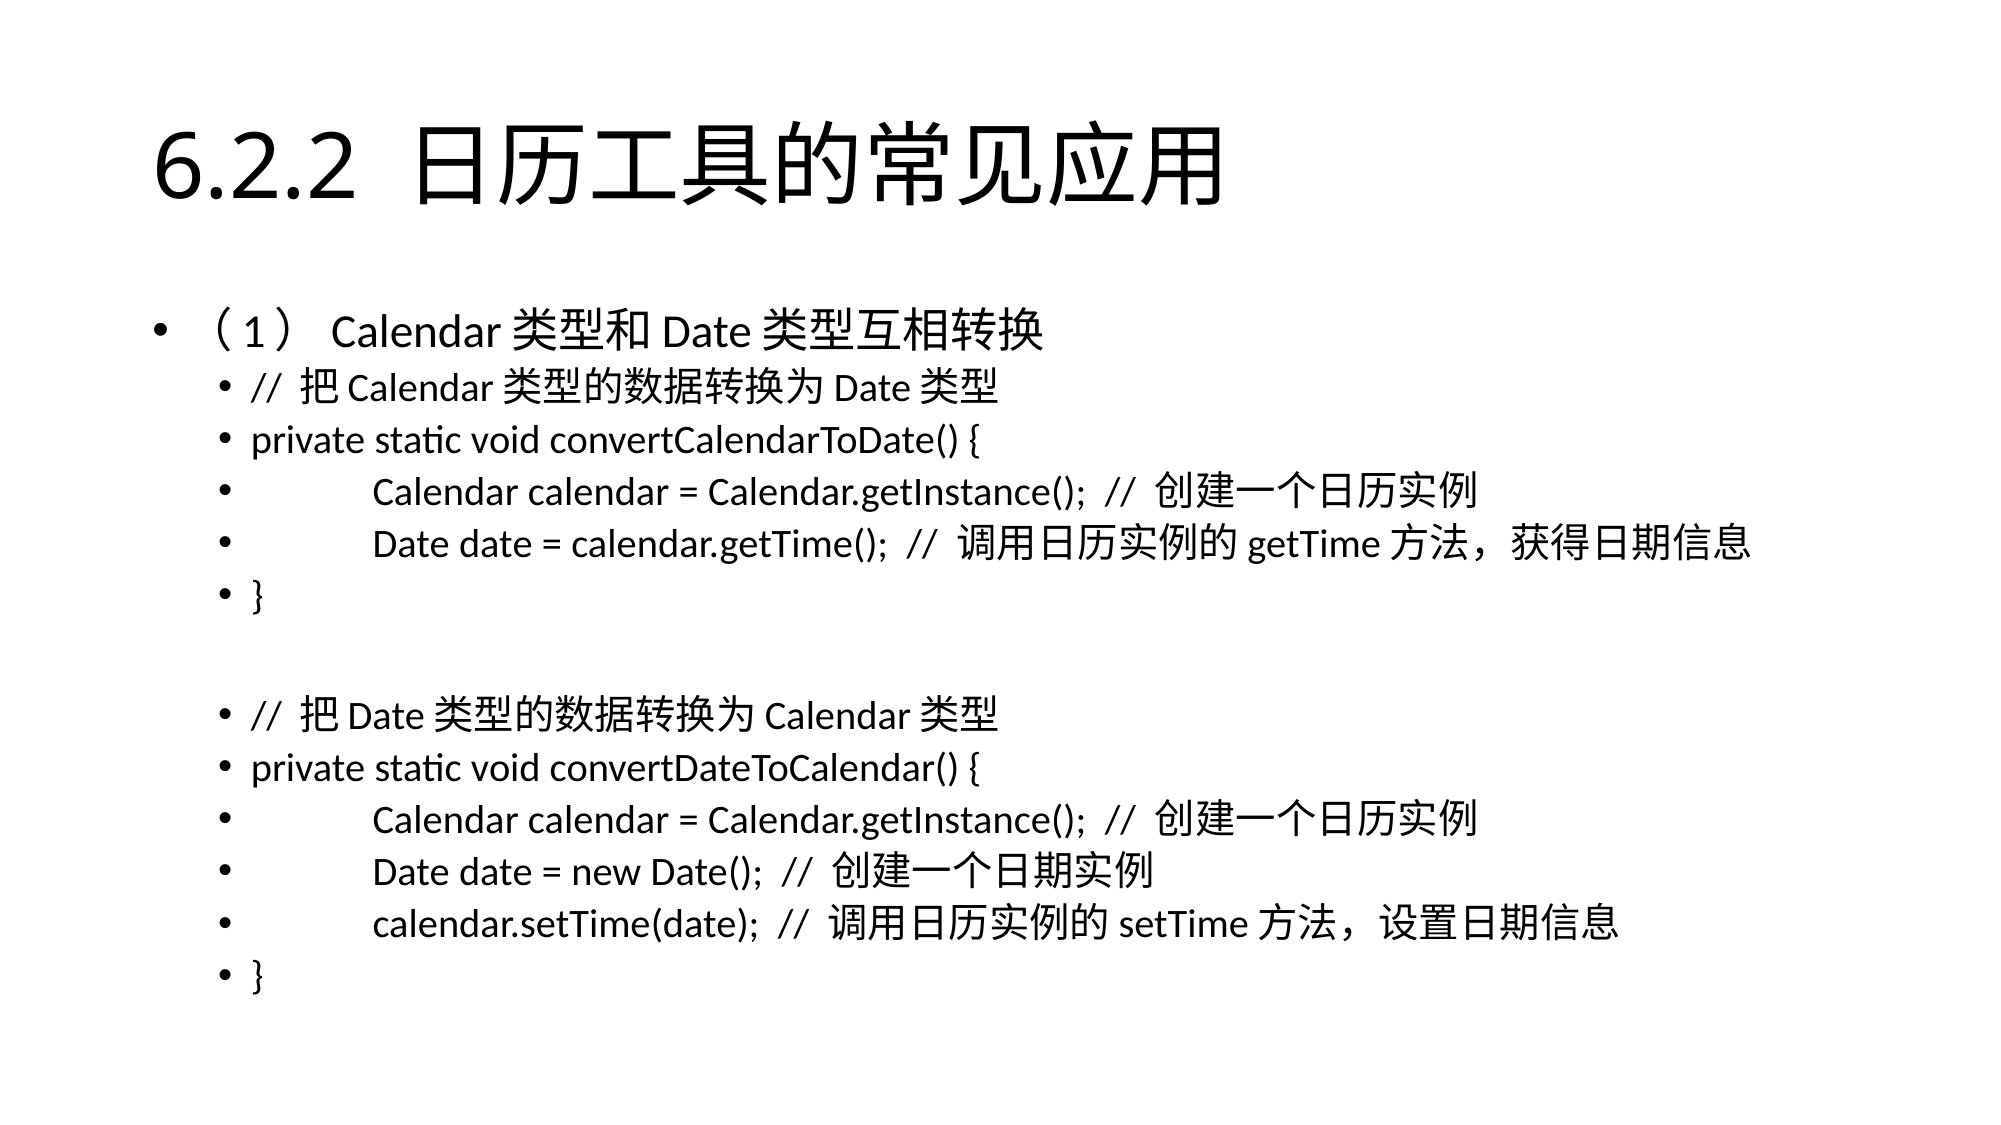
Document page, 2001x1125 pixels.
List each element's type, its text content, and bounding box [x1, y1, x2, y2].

title 6.2.2 日历工具的常见应用 [137, 59, 1863, 278]
list （1）Calendar类型和Date类型互相转换 // 把Calendar类型的数据转换为Date类型 private static void convertCalendarToDate() { Calendar calendar = Calendar.getInstance(); // 创建一个日历实例 Date date = calendar.getTime(); // 调用日历实例的getTime方法，获得日期信息 } // 把Date类型的数据转换为Calendar类型 private static void convertDateToCalendar() { Calendar calendar = Calendar.getInstance(); // 创建一个日历实例 Date date = new Date(); // 创建一个日期实例 calendar.setTime(date); // 调用日历实例的setTime方法，设置日期信息 } [137, 299, 1863, 1014]
